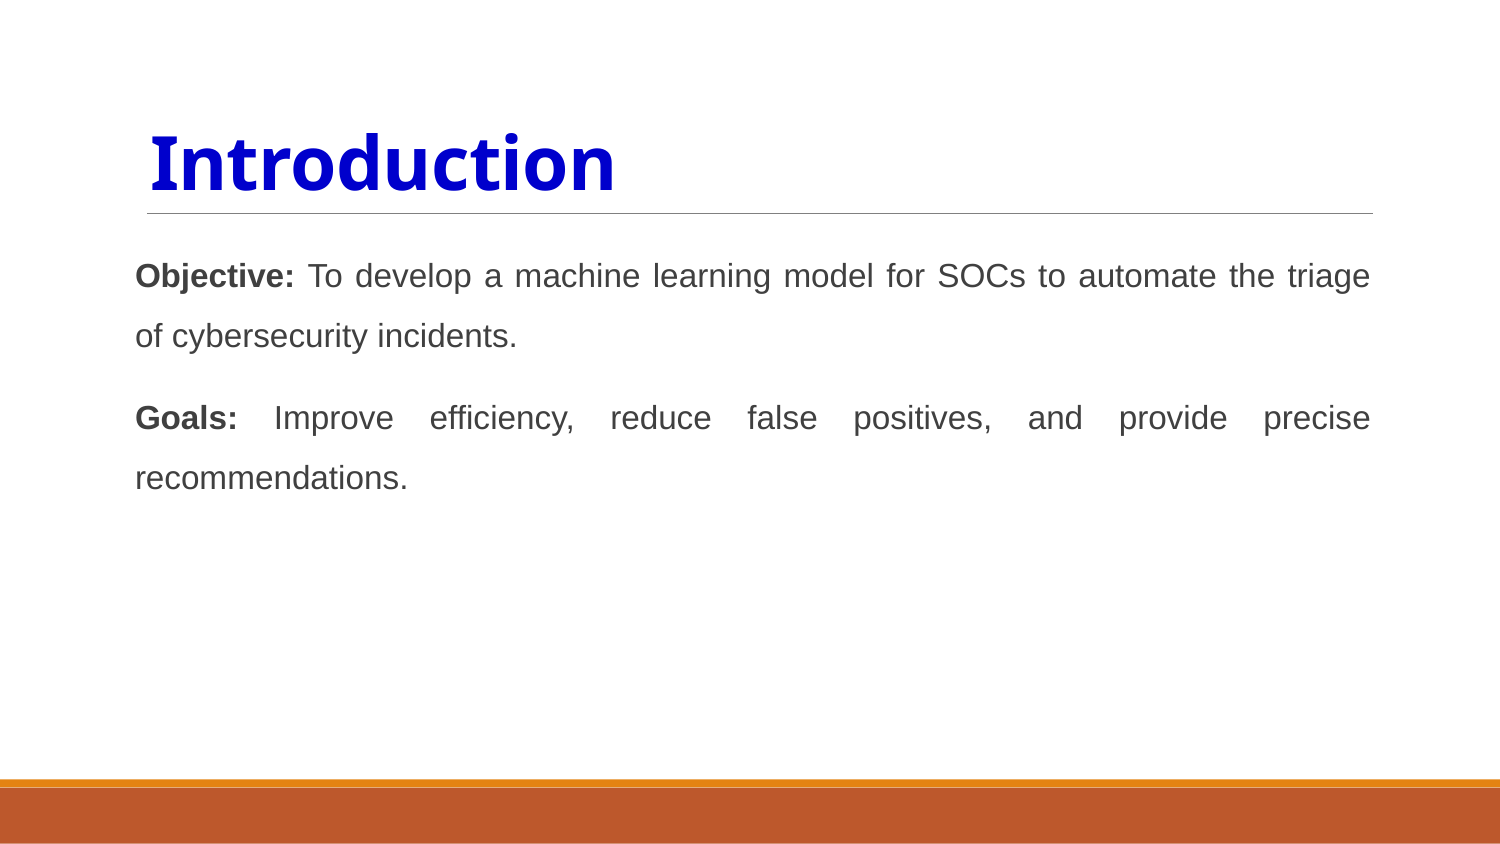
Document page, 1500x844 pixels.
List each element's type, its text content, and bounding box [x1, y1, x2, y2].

title Introduction [135, 35, 1373, 214]
list Objective: To develop a machine learning model for SOCs to automate the triage of cybersecurity incidents. Goals: Improve efficiency, reduce false positives, and provide precise recommendations. [135, 227, 1373, 723]
